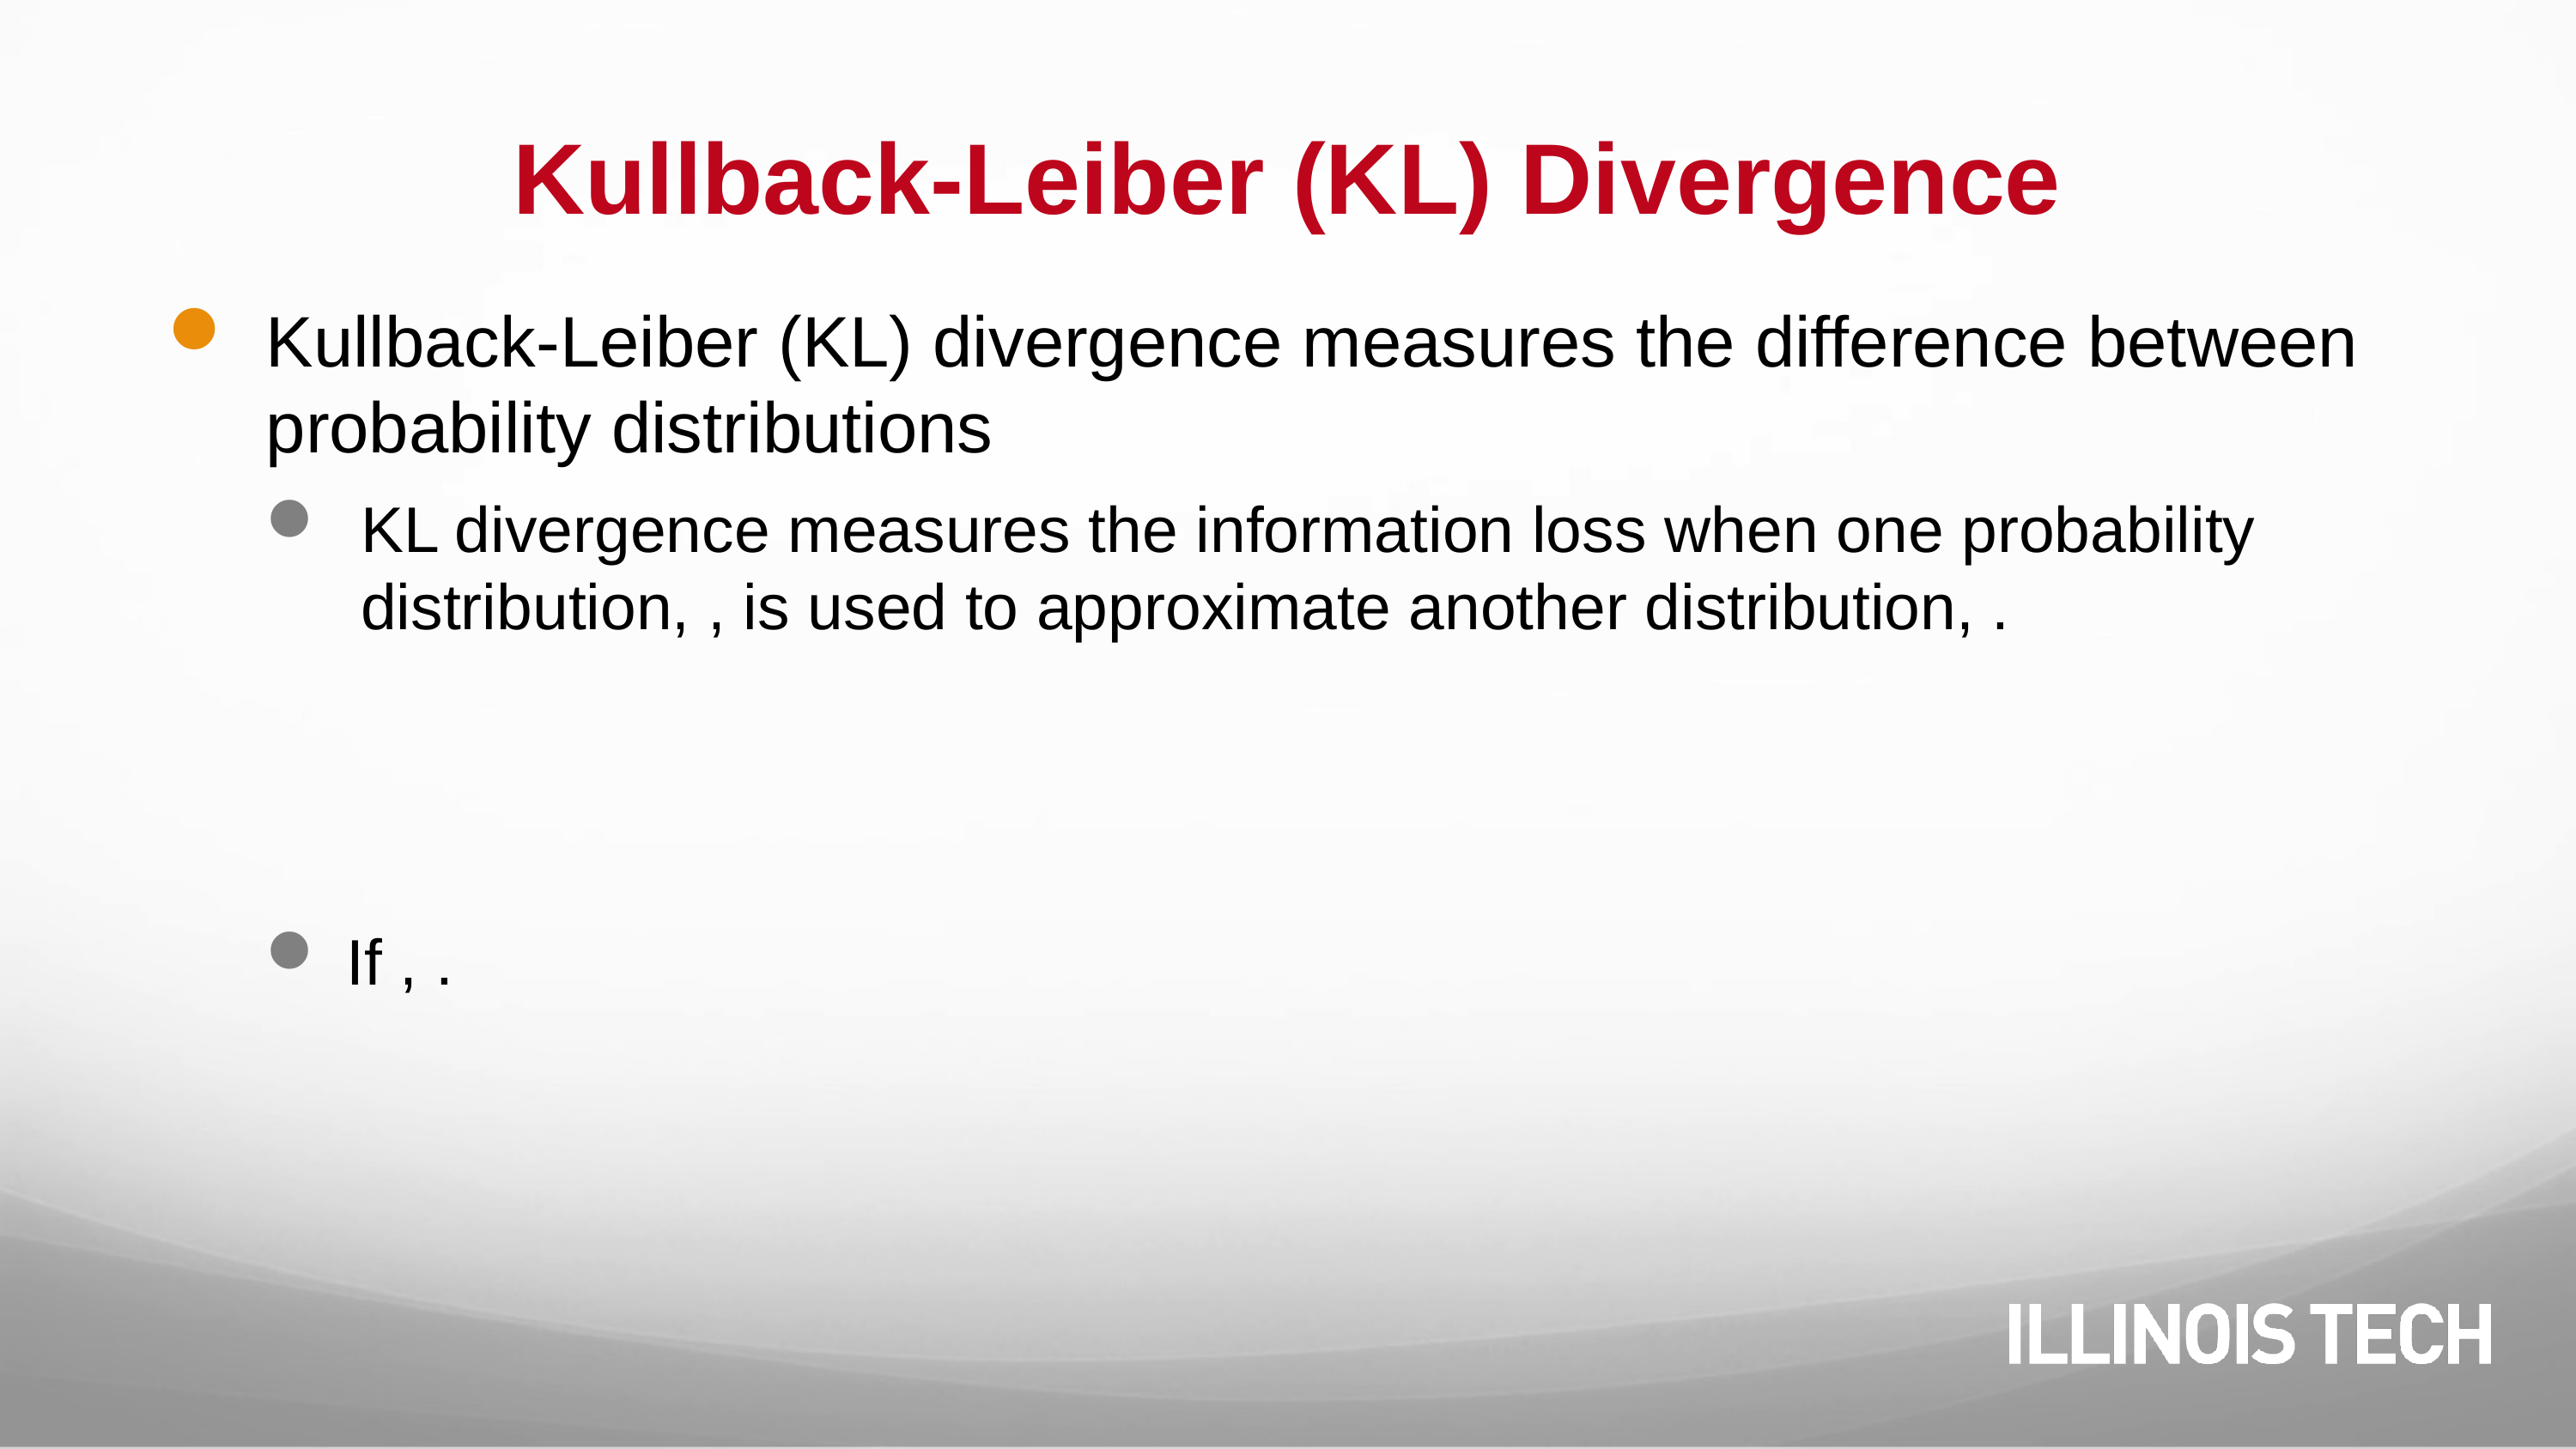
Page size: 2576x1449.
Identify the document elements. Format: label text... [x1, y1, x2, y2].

title Kullback-Leiber (KL) Divergence [155, 22, 2421, 241]
picture [0, 0, 2576, 1449]
